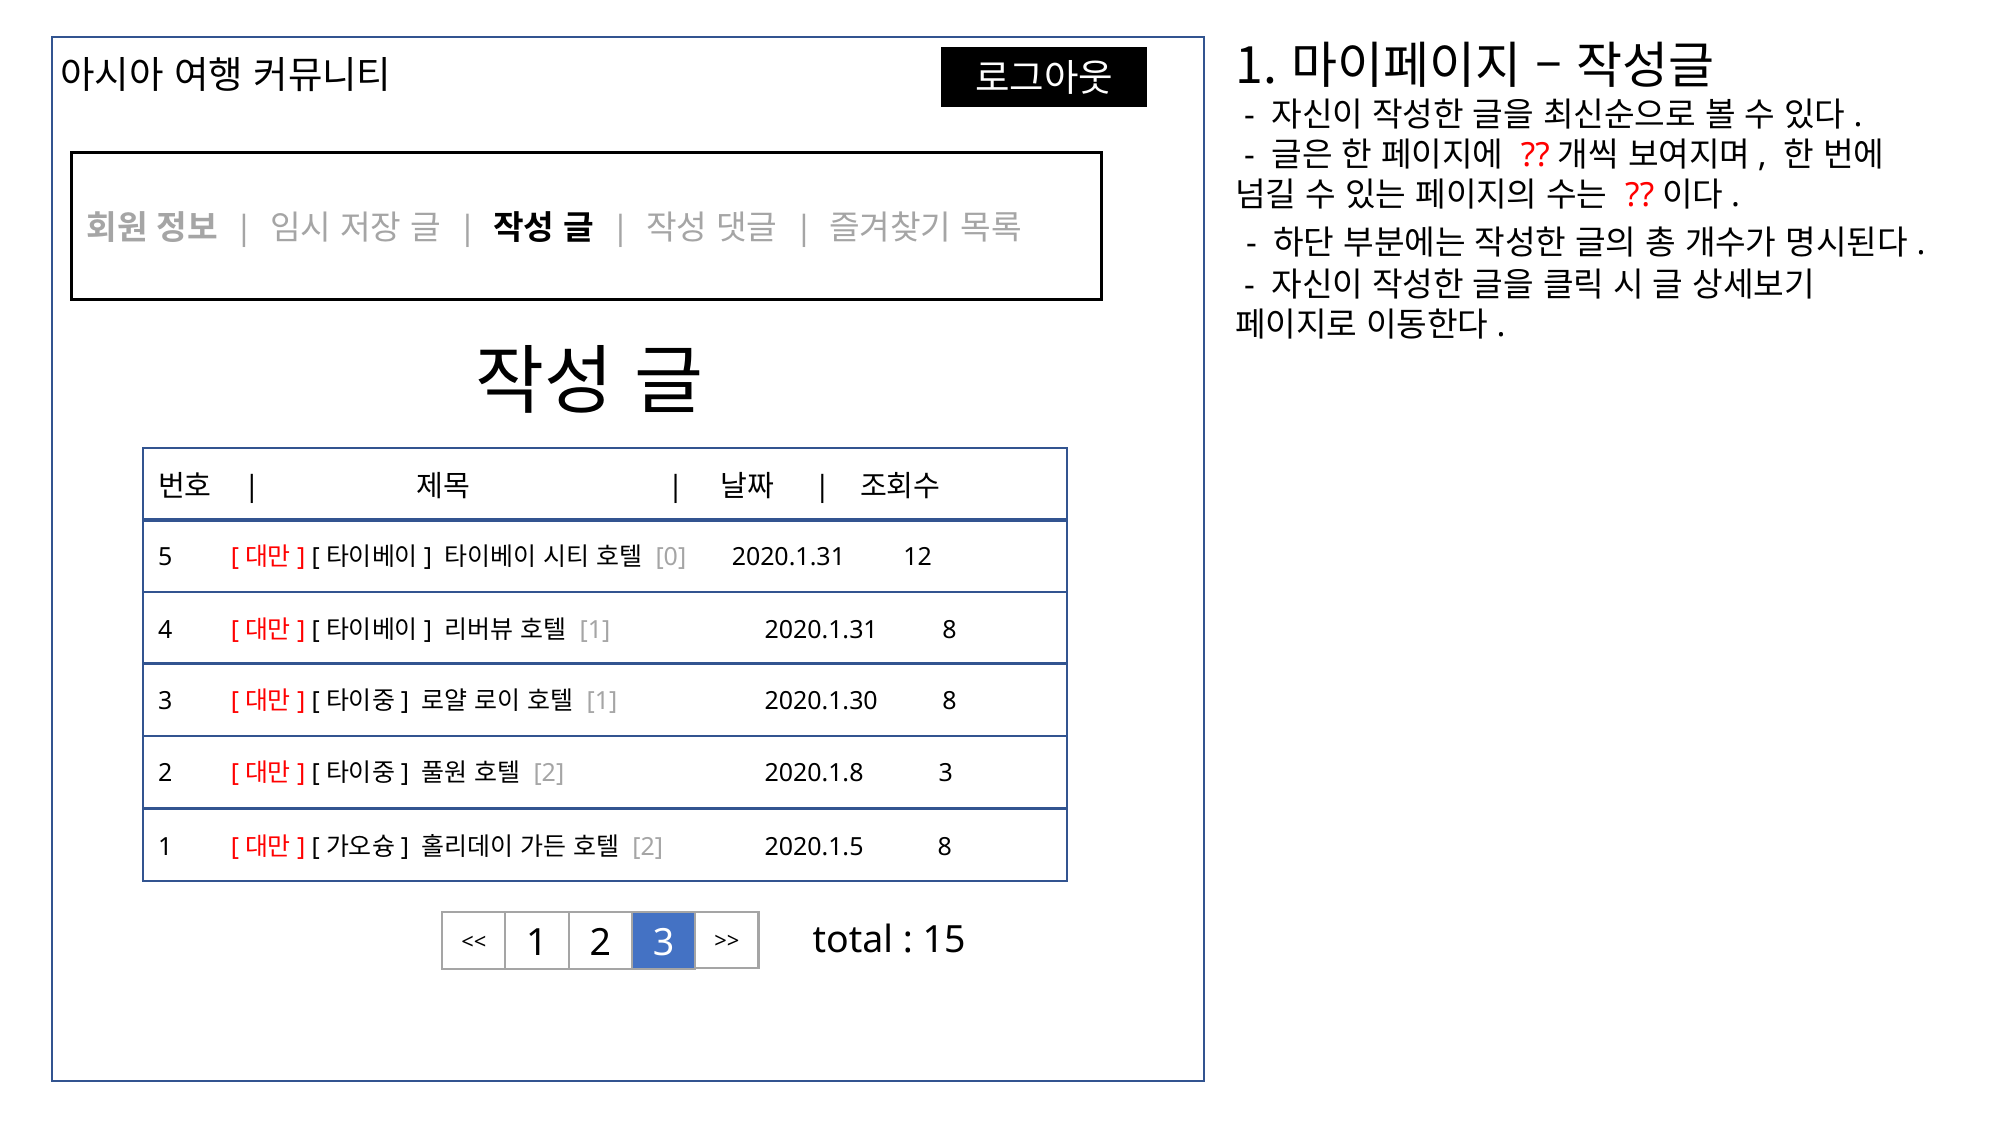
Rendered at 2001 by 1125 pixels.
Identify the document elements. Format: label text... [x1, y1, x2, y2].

text_box 번호 | 제목 | 날짜 | 조회수 [142, 447, 1068, 518]
text_box 로그아웃 [941, 47, 1147, 107]
text_box 1 [대만] [가오슝] 홀리데이 가든 호텔 [2] 2020.1.5 8 [142, 808, 1068, 882]
text_box 회원 정보 | 임시 저장 글 | 작성 글 | 작성 댓글 | 즐겨찾기 목록 [71, 151, 1102, 300]
text_box 작성 글 [460, 324, 750, 430]
text_box 마이페이지 – 작성글 - 자신이 작성한 글을 최신순으로 볼 수 있다. - 글은 한 페이지에 ??개씩 보여지며, 한 번에 넘길 수 있는 페이지의 수는 ??이다. - 하단 부분에는 작성한 글의 총 개수가 명시된다. - 자신이 작성한 글을 클릭 시 글 상세보기 페이지로 이동한다. [1220, 25, 1948, 351]
text_box 2 [대만] [타이중] 풀원 호텔 [2] 2020.1.8 3 [142, 735, 1068, 808]
text_box << [441, 911, 506, 970]
text_box 3 [대만] [타이중] 로얄 로이 호텔 [1] 2020.1.30 8 [142, 662, 1068, 735]
text_box 1 [506, 911, 568, 970]
text_box [51, 36, 1205, 1082]
text_box 5 [대만] [타이베이] 타이베이 시티 호텔 [0] 2020.1.31 12 [142, 518, 1068, 591]
text_box 4 [대만] [타이베이] 리버뷰 호텔 [1] 2020.1.31 8 [142, 591, 1068, 662]
text_box 2 [568, 911, 631, 970]
text_box >> [694, 911, 760, 969]
text_box total : 15 [798, 907, 998, 967]
text_box 아시아 여행 커뮤니티 [45, 43, 445, 104]
text_box 3 [631, 911, 696, 970]
